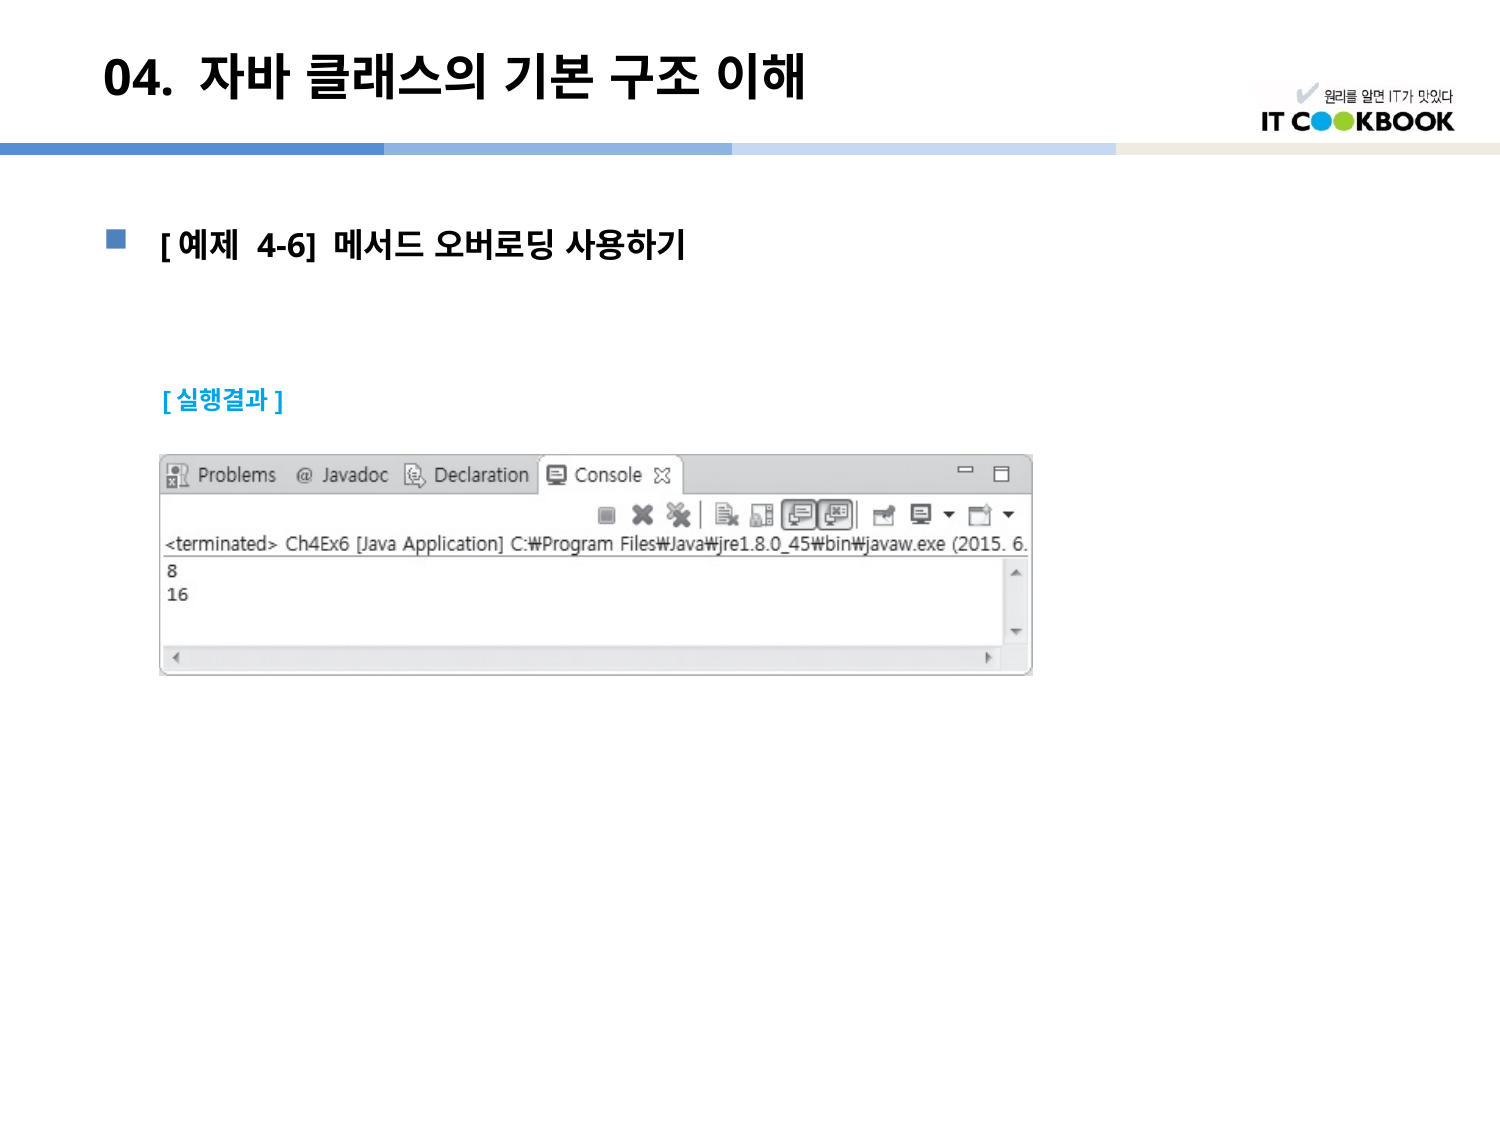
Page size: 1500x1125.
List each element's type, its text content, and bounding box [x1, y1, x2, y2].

list [예제 4-6] 메서드 오버로딩 사용하기 [88, 196, 1436, 280]
title 04. 자바 클래스의 기본 구조 이해 [88, 30, 1211, 121]
picture [1257, 79, 1458, 133]
picture [159, 453, 1033, 677]
text_box [실행결과] [147, 361, 1483, 787]
